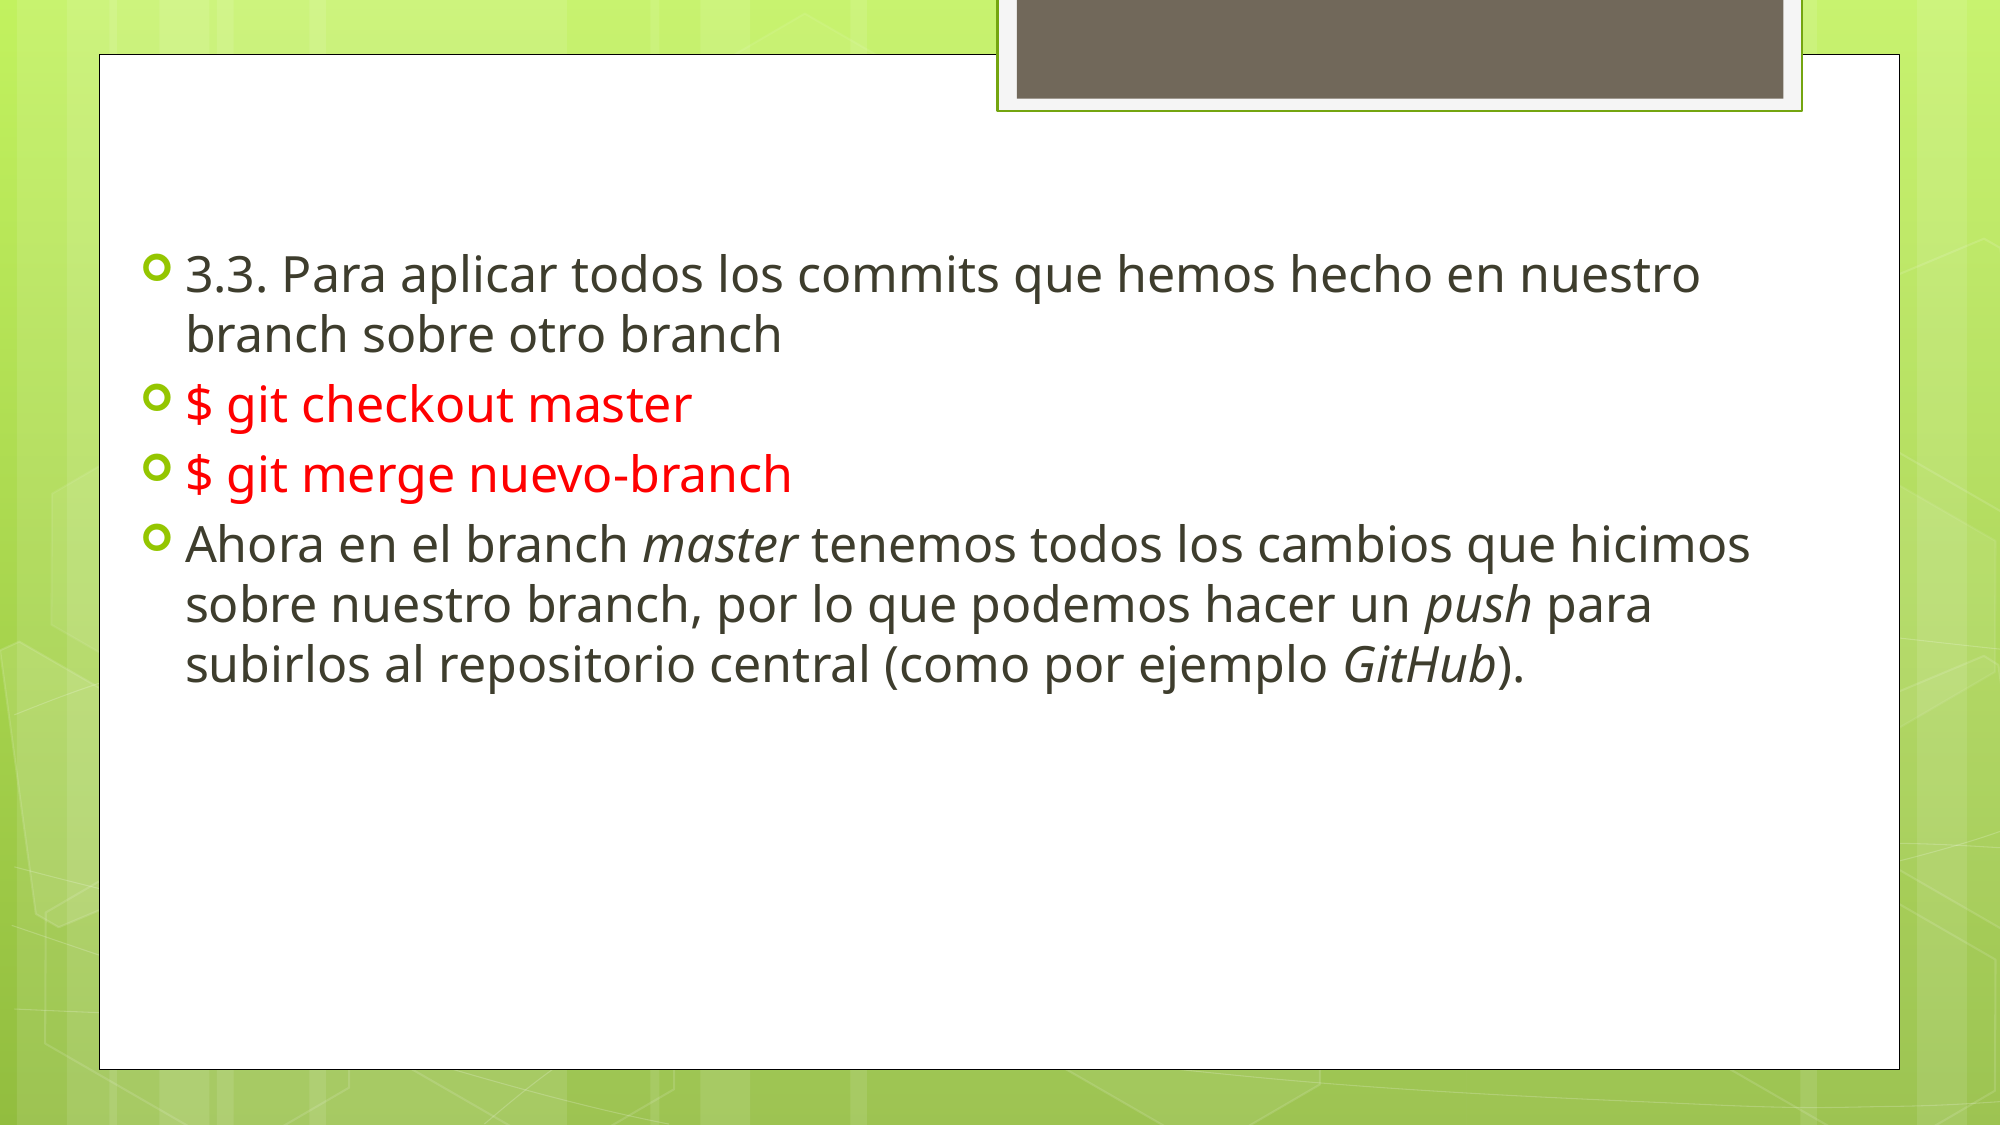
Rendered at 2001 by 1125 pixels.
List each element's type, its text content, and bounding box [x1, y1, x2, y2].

list 3.3. Para aplicar todos los commits que hemos hecho en nuestro branch sobre otro branch $ git checkout master $ git merge nuevo-branch Ahora en el branch master tenemos todos los cambios que hicimos sobre nuestro branch, por lo que podemos hacer un push para subirlos al repositorio central (como por ejemplo GitHub). [113, 234, 1863, 1059]
